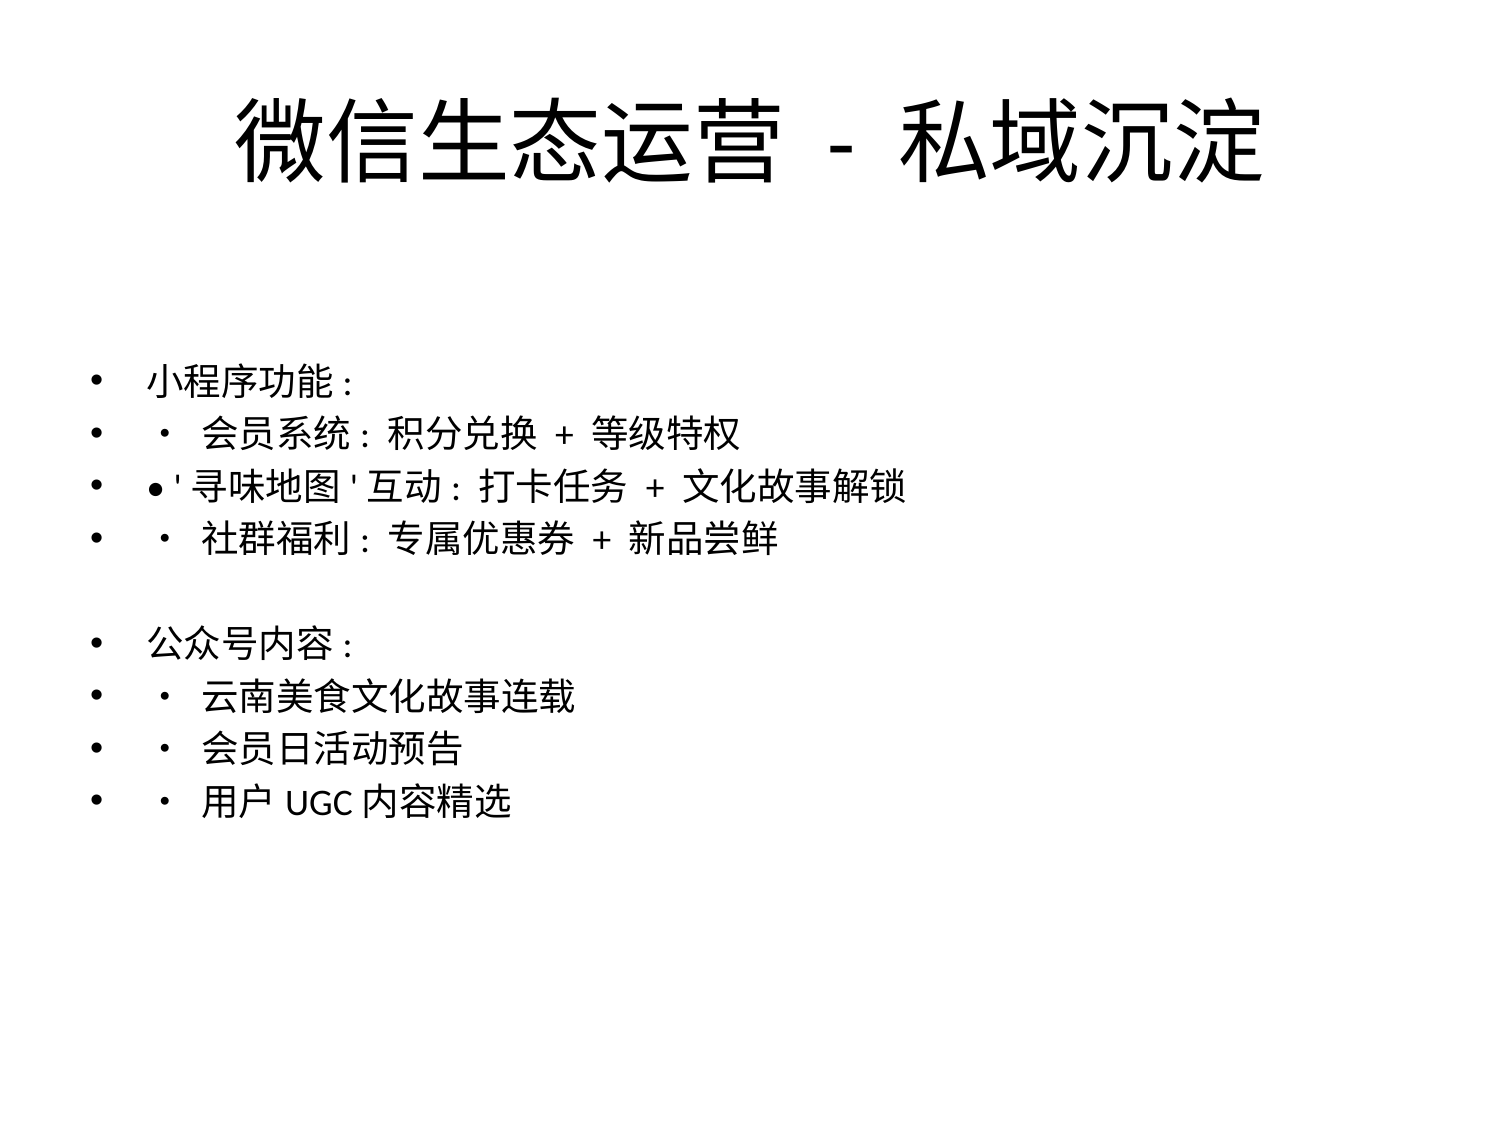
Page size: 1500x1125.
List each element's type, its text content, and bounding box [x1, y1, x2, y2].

title 微信生态运营 - 私域沉淀 [75, 45, 1425, 233]
list 小程序功能: • 会员系统: 积分兑换 + 等级特权 • '寻味地图'互动: 打卡任务 + 文化故事解锁 • 社群福利: 专属优惠券 + 新品尝鲜 公众号内容: • 云南美食文化故事连载 • 会员日活动预告 • 用户UGC内容精选 [75, 262, 1425, 1005]
